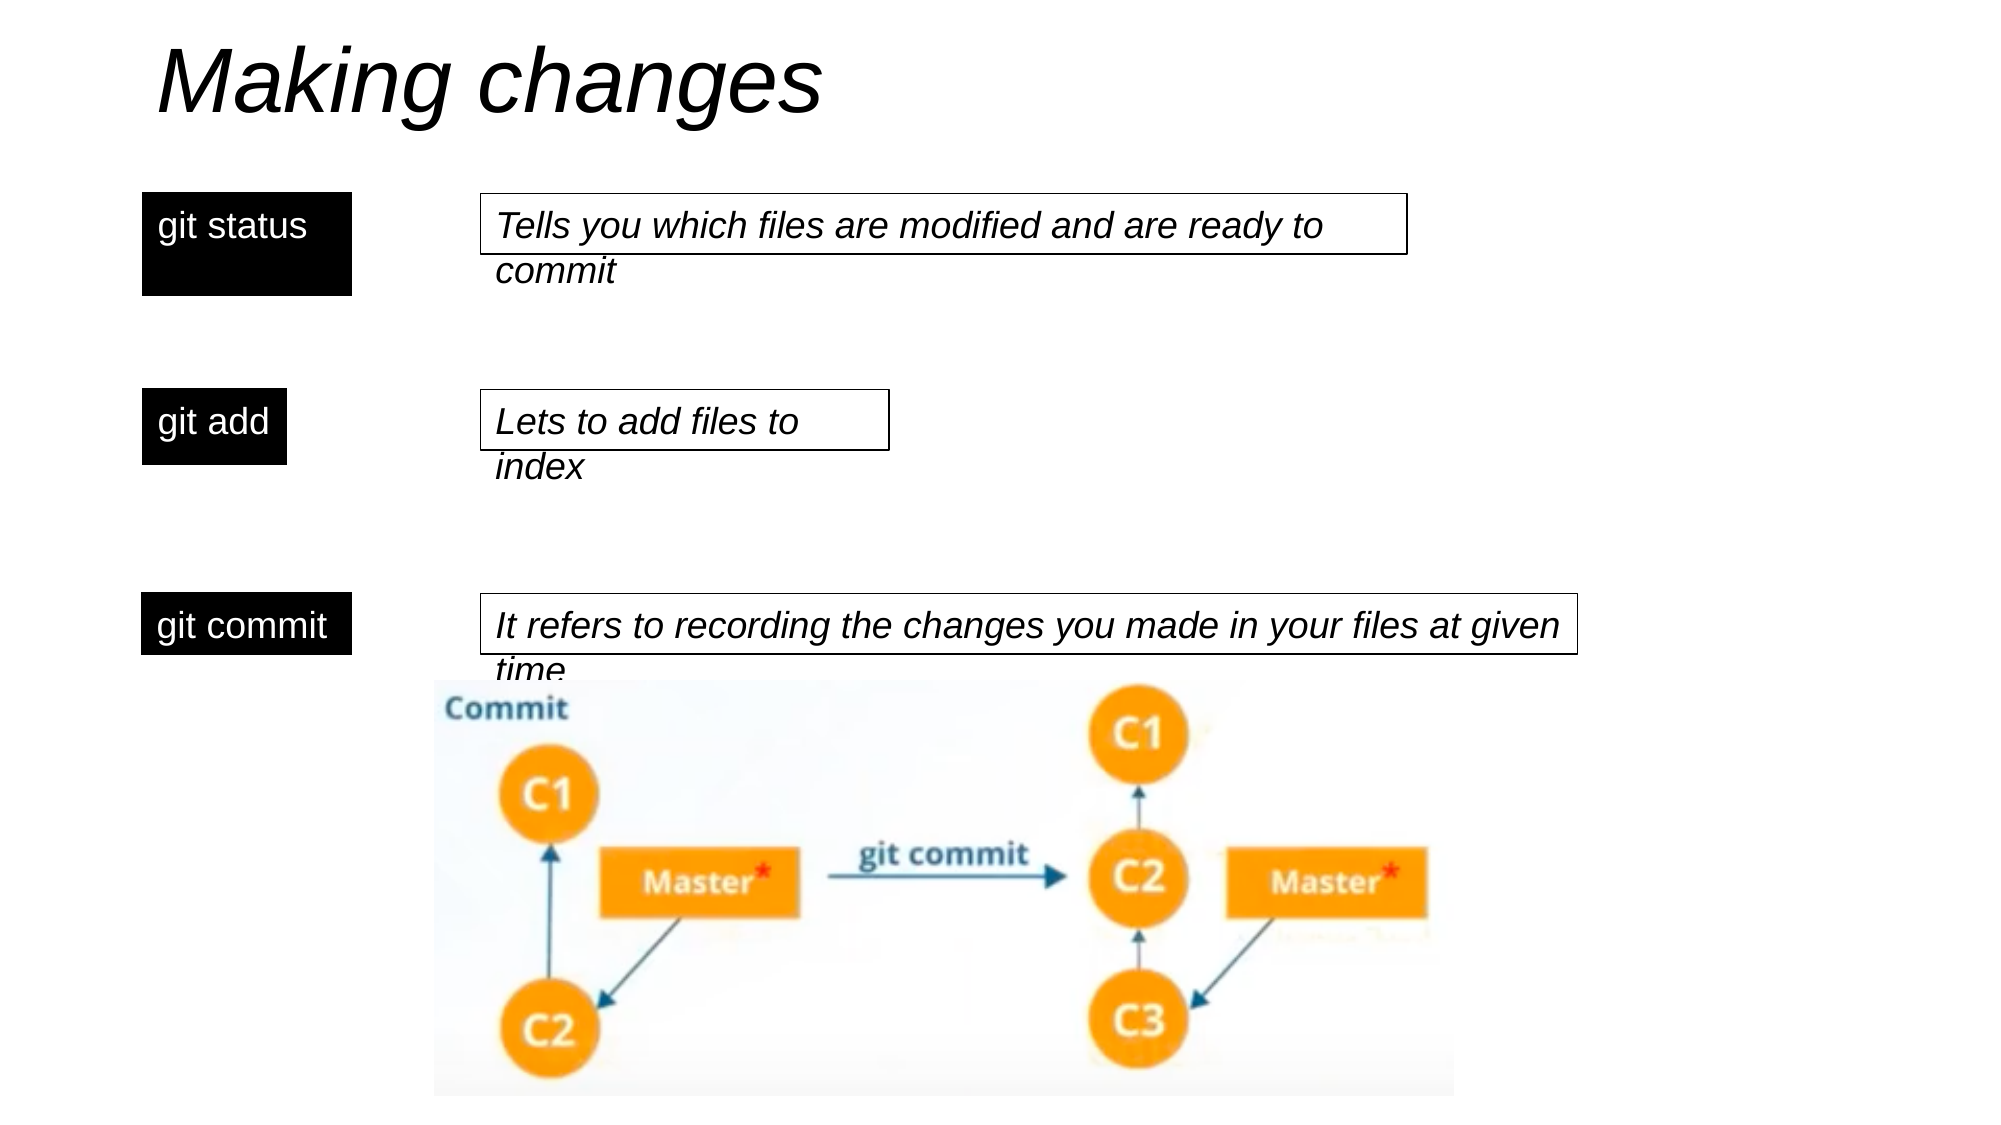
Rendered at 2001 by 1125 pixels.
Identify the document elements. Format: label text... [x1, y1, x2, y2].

text_box git add [142, 389, 286, 464]
text_box Lets to add files to index [480, 389, 889, 450]
title Making changes [141, 0, 1867, 167]
picture [434, 680, 1454, 1096]
text_box git status [142, 193, 352, 296]
text_box Tells you which files are modified and are ready to commit [480, 193, 1407, 254]
text_box It refers to recording the changes you made in your files at given time [480, 593, 1578, 655]
text_box git commit [141, 593, 352, 655]
